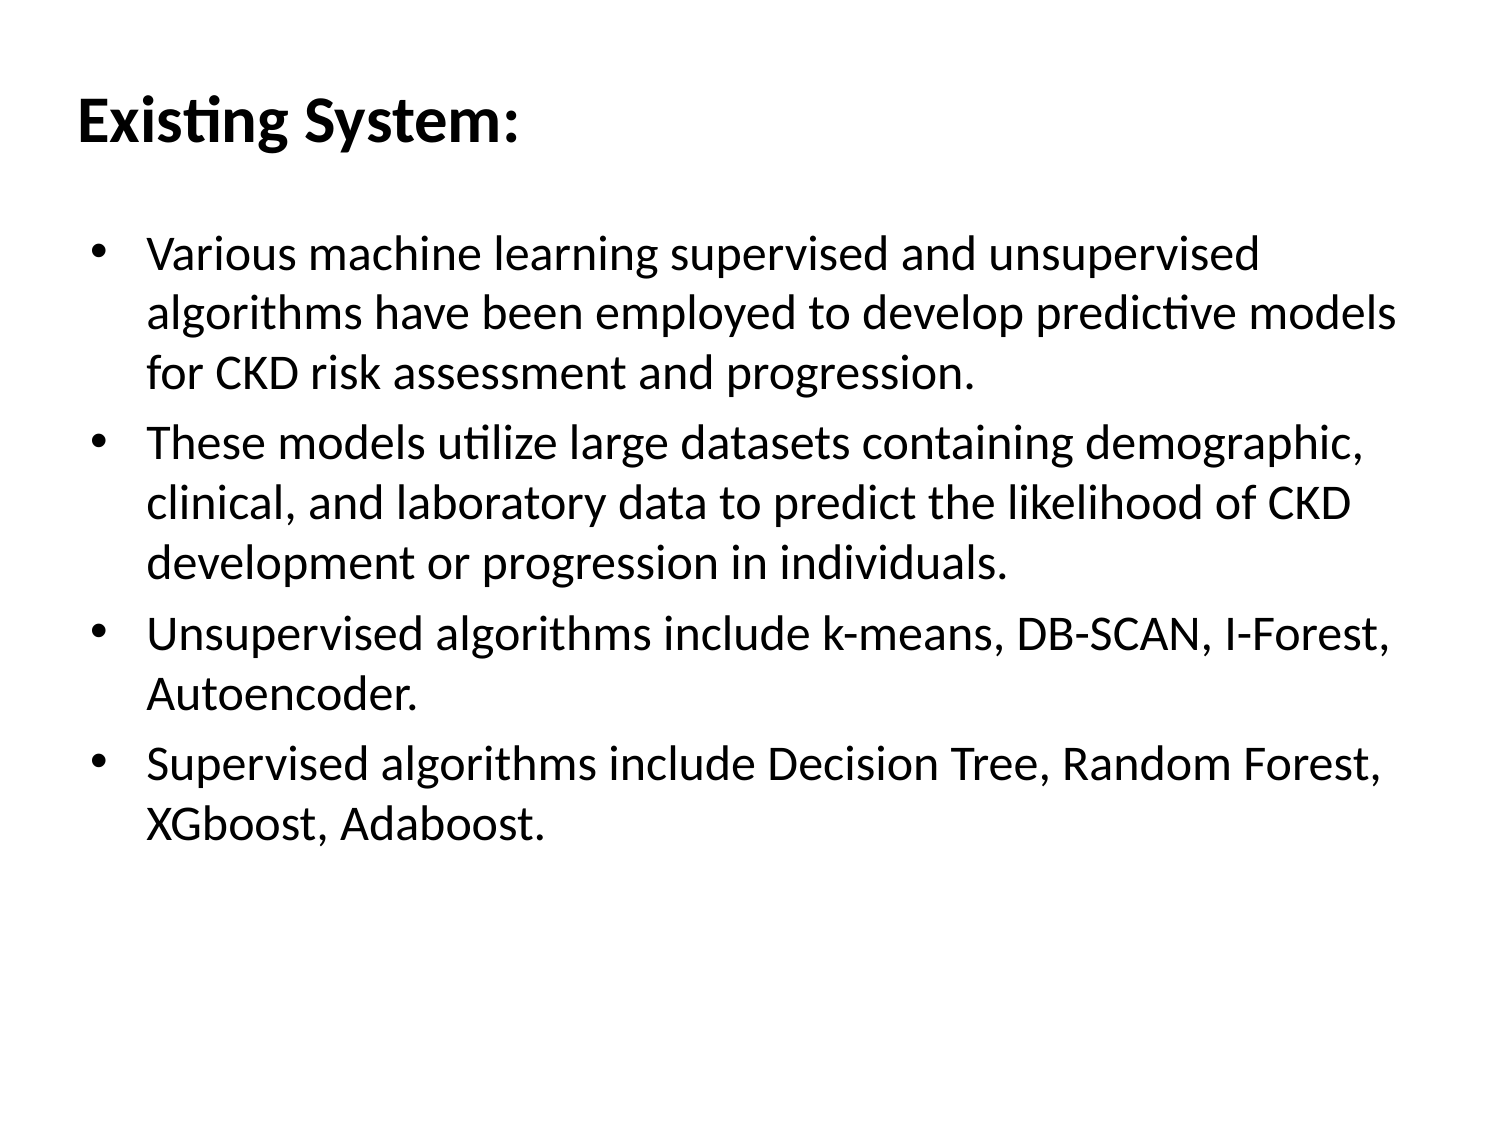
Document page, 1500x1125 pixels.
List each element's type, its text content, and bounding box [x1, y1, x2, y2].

list Various machine learning supervised and unsupervised algorithms have been employed to develop predictive models for CKD risk assessment and progression. These models utilize large datasets containing demographic, clinical, and laboratory data to predict the likelihood of CKD development or progression in individuals. Unsupervised algorithms include k-means, DB-SCAN, I-Forest, Autoencoder. Supervised algorithms include Decision Tree, Random Forest, XGboost, Adaboost. [75, 212, 1463, 1075]
title Existing System: [62, 62, 1425, 250]
